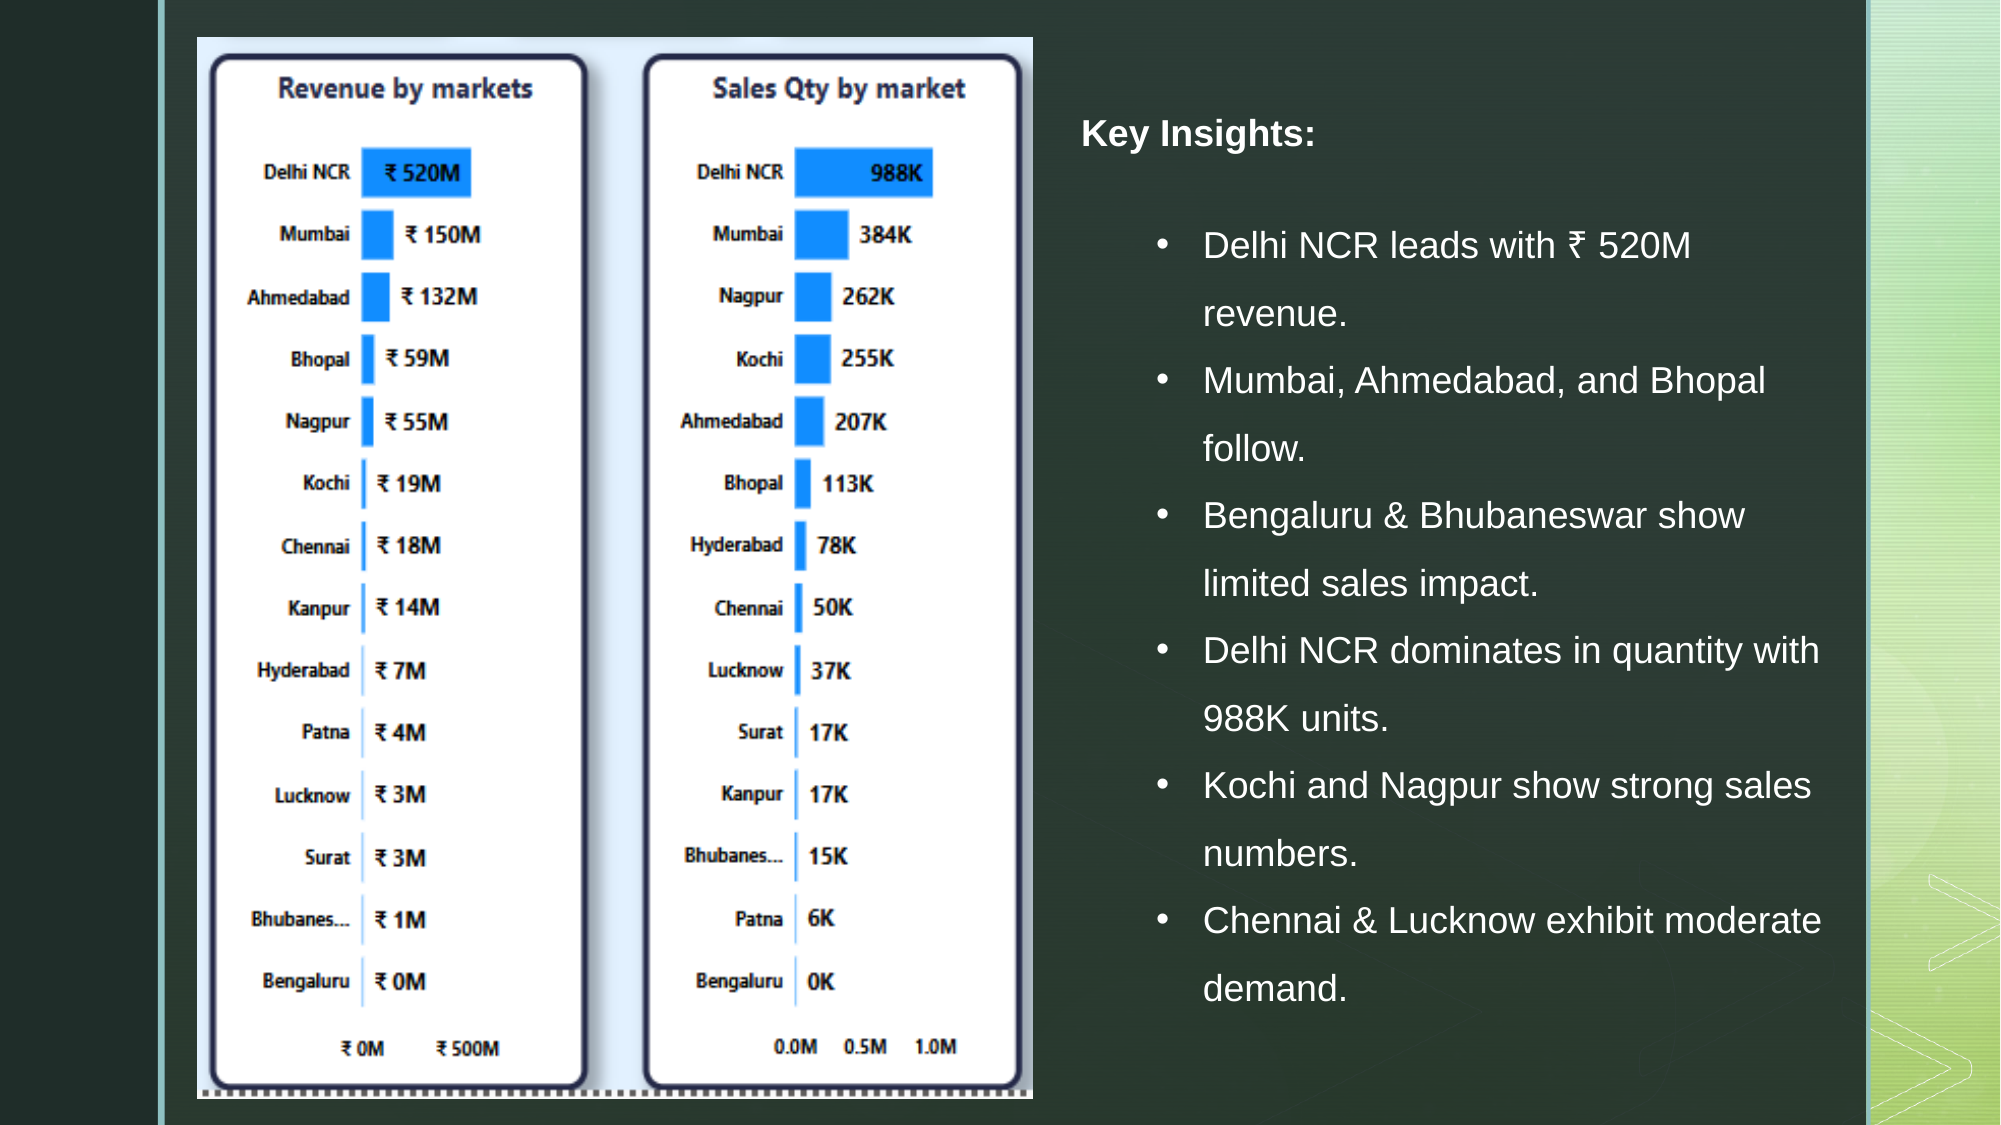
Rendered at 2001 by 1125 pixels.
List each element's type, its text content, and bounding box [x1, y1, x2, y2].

picture [197, 37, 1033, 1100]
picture [1871, 0, 2001, 1125]
text_box Key Insights: Delhi NCR leads with ₹ 520M revenue. Mumbai, Ahmedabad, and Bhopal follow. Bengaluru & Bhubaneswar show limited sales impact. Delhi NCR dominates in quantity with 988K units. Kochi and Nagpur show strong sales numbers. Chennai & Lucknow exhibit moderate demand. [1066, 56, 1846, 1125]
